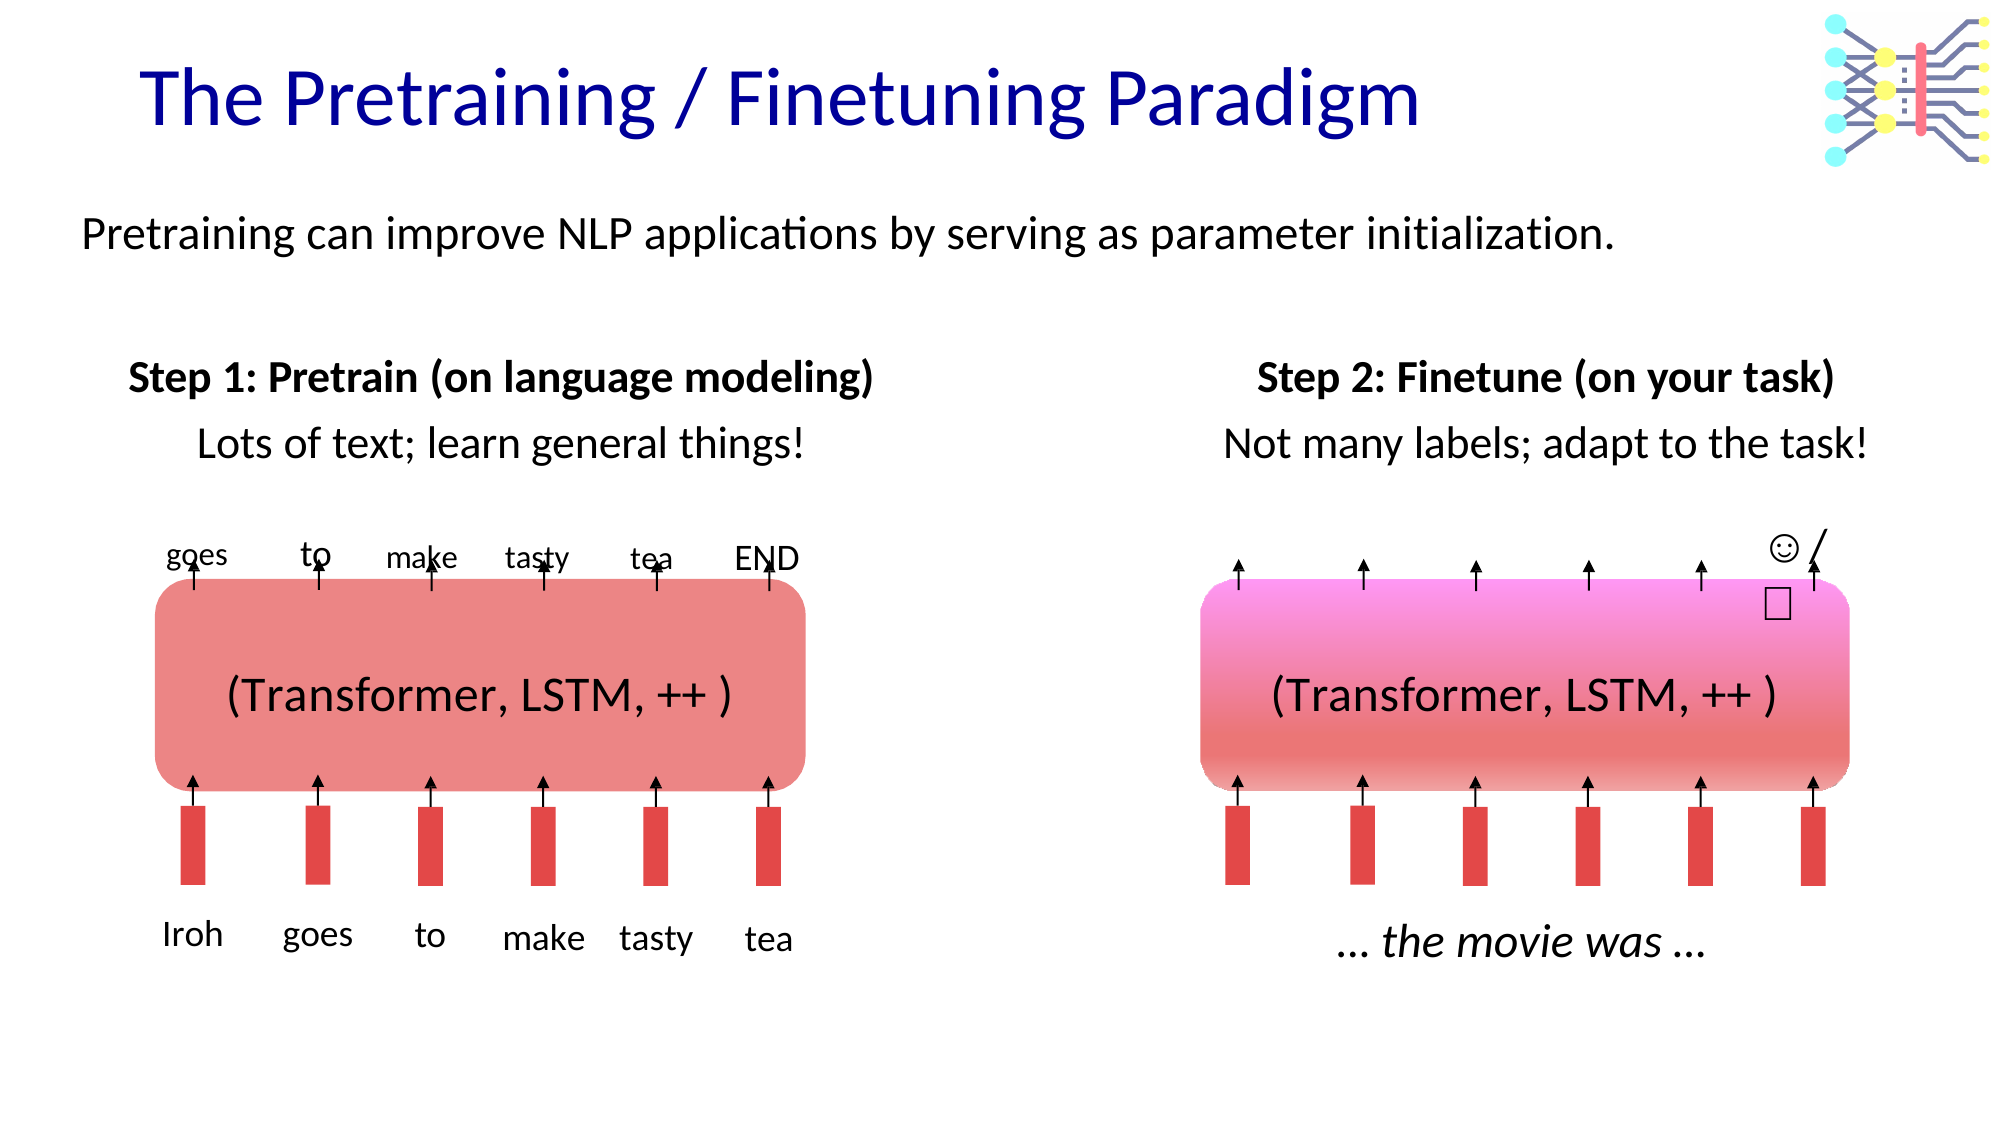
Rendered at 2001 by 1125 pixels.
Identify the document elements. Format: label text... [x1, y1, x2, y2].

text_box Step 2: Finetune (on your task) Not many labels; adapt to the task! [1216, 346, 1876, 468]
text_box [418, 806, 443, 886]
text_box [762, 775, 775, 807]
text_box Step 1: Pretrain (on language modeling) Lots of text; learn general things! [121, 346, 881, 468]
text_box make [500, 912, 587, 958]
text_box [1225, 805, 1250, 885]
text_box Iroh [160, 908, 226, 954]
text_box [530, 806, 556, 886]
text_box [1356, 774, 1369, 806]
text_box [1232, 558, 1245, 591]
text_box [311, 774, 325, 806]
text_box [643, 806, 669, 886]
text_box [424, 775, 437, 807]
text_box (Transformer, LSTM, ++ ) [223, 661, 737, 722]
text_box [649, 775, 663, 807]
text_box [1806, 775, 1820, 807]
text_box [1469, 559, 1483, 592]
text_box [1357, 558, 1370, 590]
text_box ☺/ [1758, 514, 1862, 630]
text_box [1695, 559, 1708, 592]
text_box [1694, 775, 1707, 807]
text_box [1581, 775, 1595, 807]
text_box [1469, 775, 1482, 807]
text_box [1462, 806, 1488, 886]
text_box [1200, 579, 1850, 791]
text_box goes [280, 908, 356, 954]
text_box [155, 579, 805, 791]
text_box … the movie was … [1335, 909, 1709, 967]
text_box [1800, 806, 1826, 886]
text_box make tasty tea END [383, 513, 801, 582]
text_box [312, 558, 326, 590]
text_box [1688, 806, 1713, 886]
text_box [1582, 559, 1596, 591]
text_box [1575, 806, 1601, 886]
text_box [305, 805, 331, 885]
text_box [756, 806, 781, 886]
text_box goes to [164, 510, 333, 578]
text_box Pretraining can improve NLP applications by serving as parameter initialization. [79, 201, 1626, 260]
text_box [1231, 774, 1244, 806]
text_box [180, 805, 206, 885]
text_box [187, 558, 201, 591]
text_box [536, 775, 550, 807]
text_box (Transformer, LSTM, ++ ) [1268, 661, 1782, 722]
text_box tasty [617, 912, 696, 958]
picture [1821, 12, 1991, 170]
text_box [1350, 805, 1375, 885]
text_box [186, 774, 200, 806]
text_box to [412, 909, 449, 955]
text_box tea [742, 913, 796, 959]
title The Pretraining / Finetuning Paradigm [137, 0, 1808, 187]
